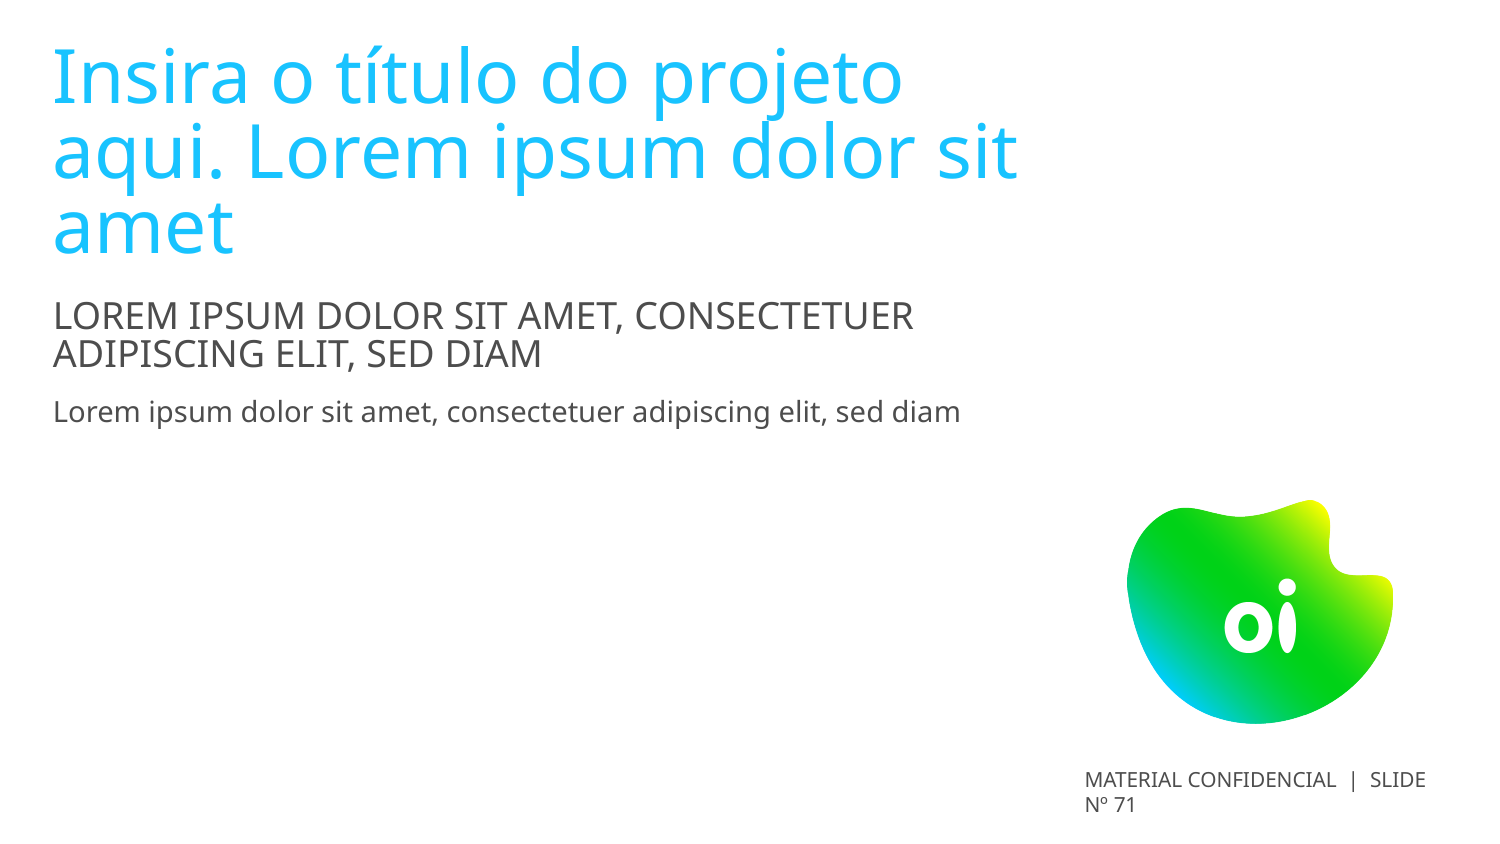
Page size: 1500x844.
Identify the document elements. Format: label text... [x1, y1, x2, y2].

picture [1127, 500, 1393, 724]
list Lorem ipsum dolor sit amet, consectetuer adipiscing elit, sed diam [52, 393, 1052, 643]
list Lorem ipsum dolor sit amet, consectetuer adipiscing elit, sed diam [52, 299, 1052, 375]
title Insira o título do projeto aqui. Lorem ipsum dolor sit amet [52, 43, 1052, 261]
